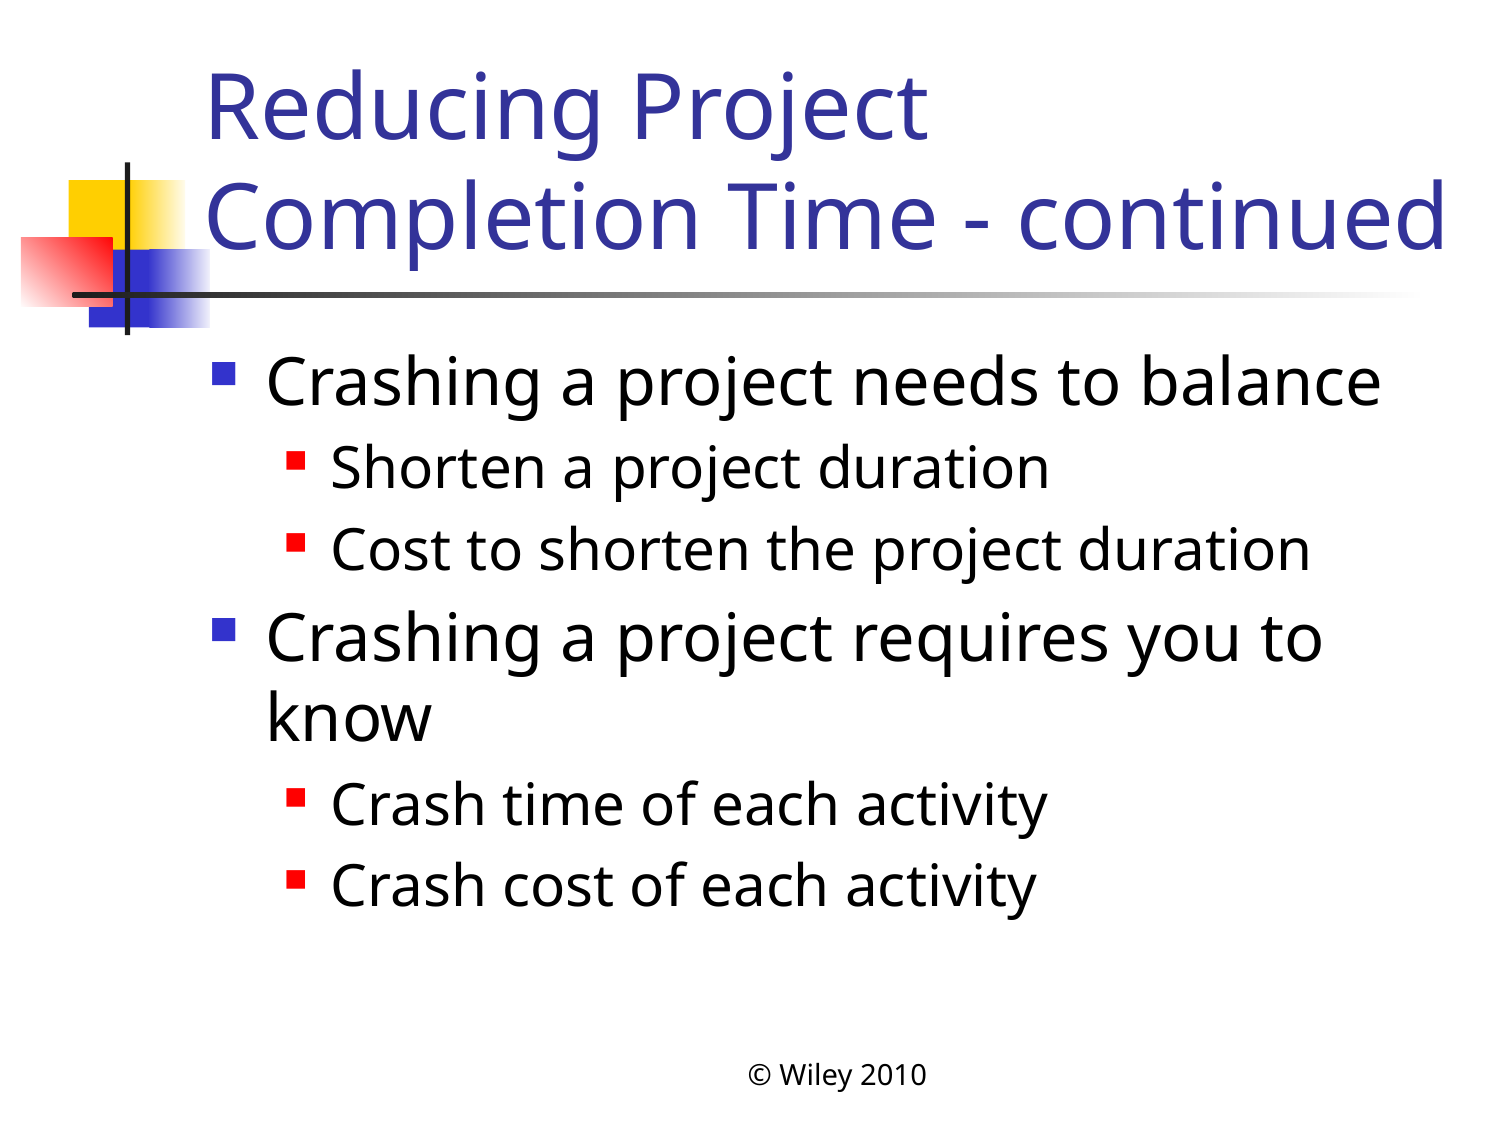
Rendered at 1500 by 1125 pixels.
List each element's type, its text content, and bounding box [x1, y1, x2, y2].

list Crashing a project needs to balance Shorten a project duration Cost to shorten the project duration Crashing a project requires you to know Crash time of each activity Crash cost of each activity [193, 331, 1469, 1006]
title Reducing Project Completion Time - continued [188, 35, 1468, 275]
footer © Wiley 2010 [599, 1023, 1076, 1100]
